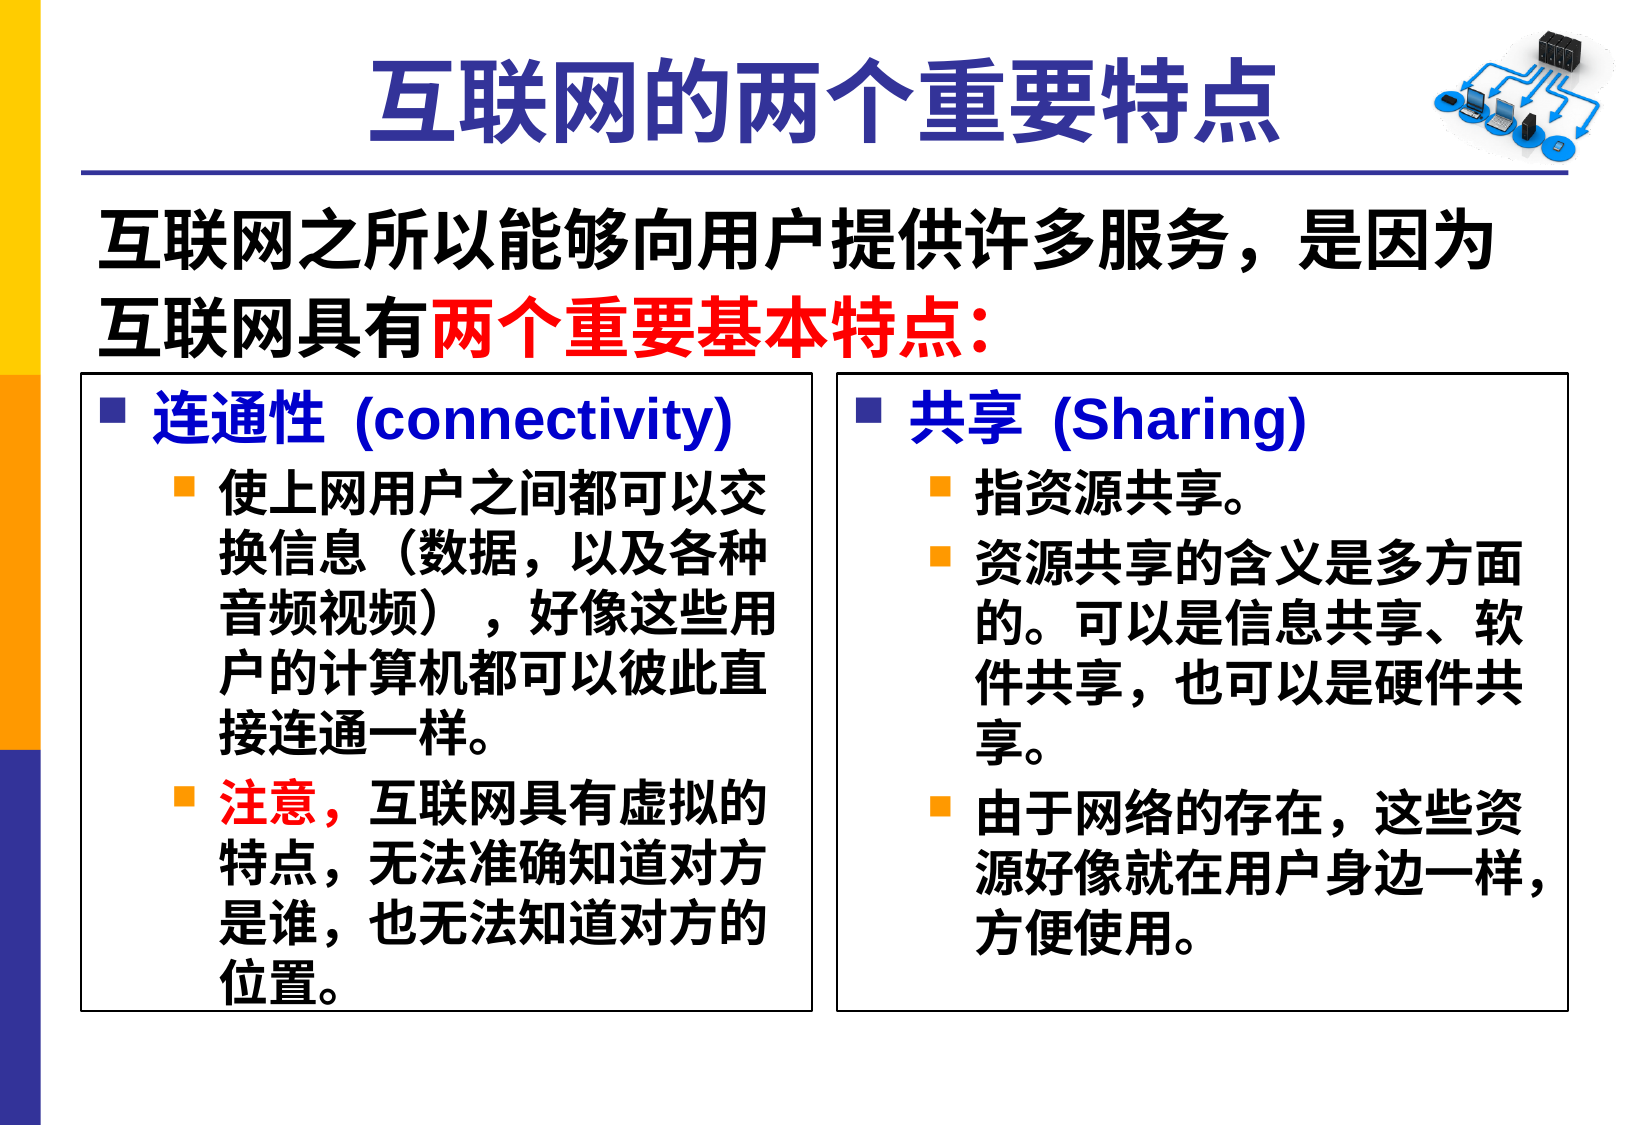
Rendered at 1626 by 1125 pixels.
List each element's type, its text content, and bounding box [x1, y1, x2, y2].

list 互联网之所以能够向用户提供许多服务，是因为互联网具有两个重要基本特点： [81, 198, 1569, 374]
list 共享 (Sharing) 指资源共享。 资源共享的含义是多方面的。可以是信息共享、软件共享，也可以是硬件共享。 由于网络的存在，这些资源好像就在用户身边一样，方便使用。 [837, 373, 1569, 1012]
title 互联网的两个重要特点 [81, 30, 1569, 161]
picture [1431, 30, 1616, 165]
list 连通性 (connectivity) 使上网用户之间都可以交换信息（数据，以及各种音频视频） ，好像这些用户的计算机都可以彼此直接连通一样。 注意，互联网具有虚拟的特点，无法准确知道对方是谁，也无法知道对方的位置。 [81, 373, 813, 1012]
